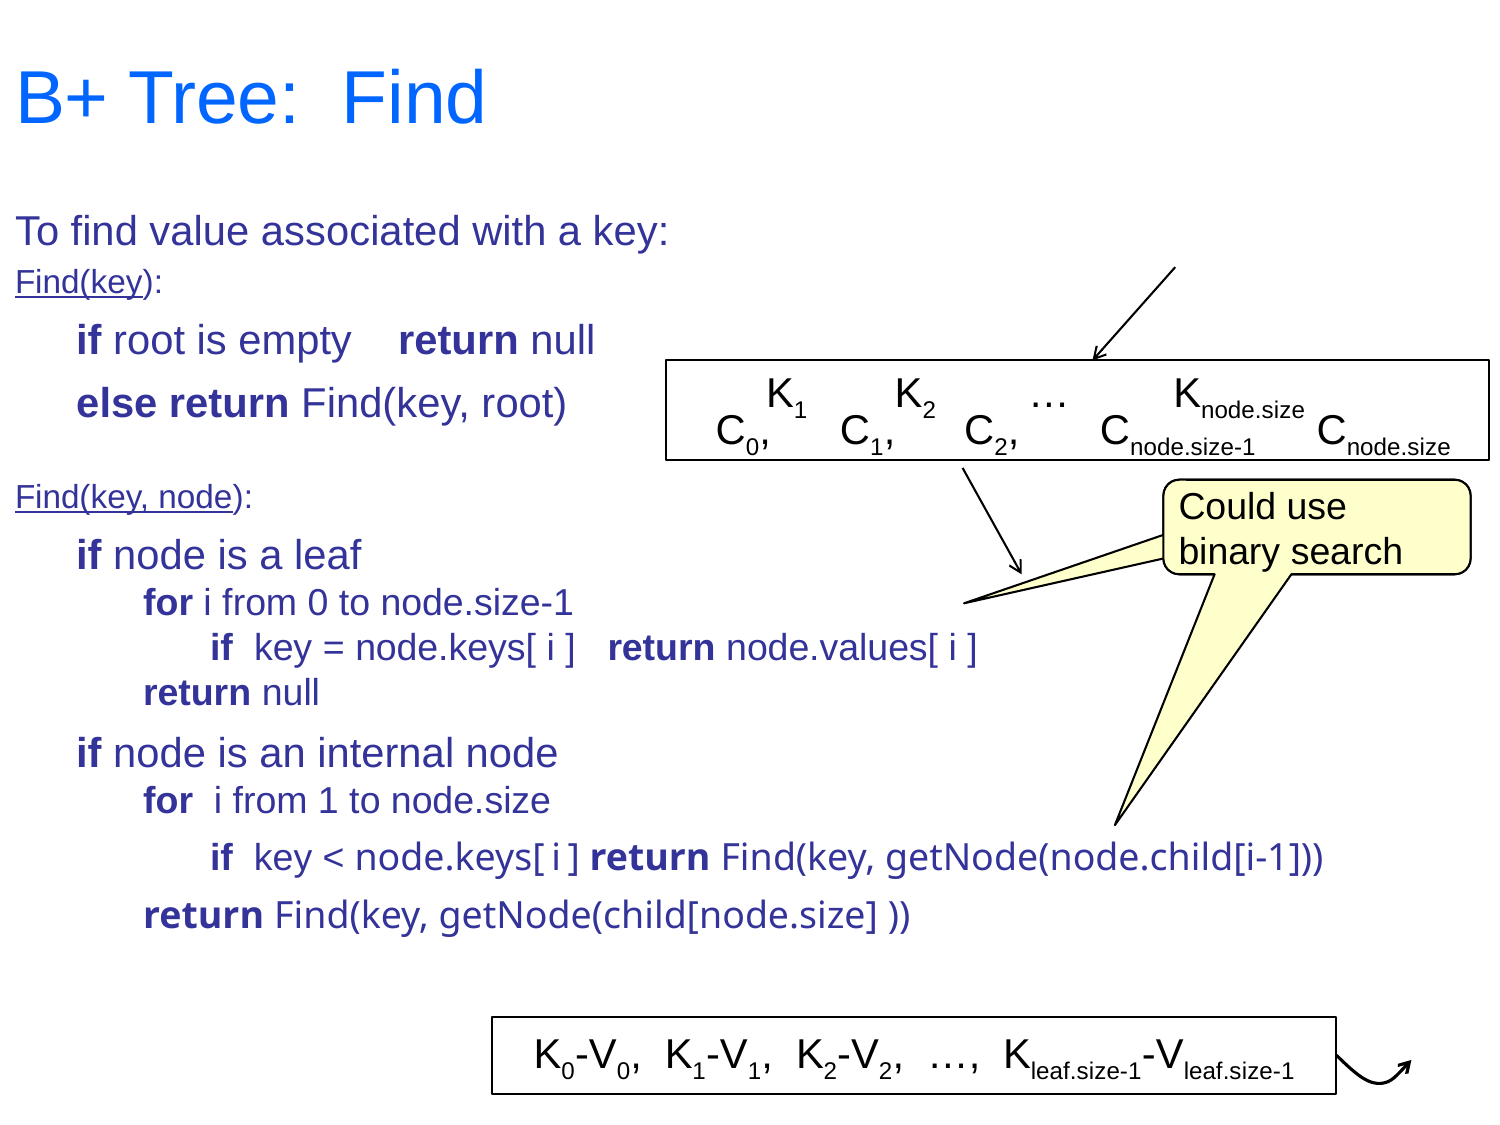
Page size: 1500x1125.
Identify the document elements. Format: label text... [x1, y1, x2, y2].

list To find value associated with a key: Find(key): if root is empty return null else return Find(key, root) Find(key, node): if node is a leaf for i from 0 to node.size-1 if key = node.keys[ i ] return node.values[ i ] return null if node is an internal node for i from 1 to node.size if key < node.keys[ i ] return Find(key, getNode(node.child[i-1])) return Find(key, getNode(child[node.size] )) [0, 196, 1500, 1125]
title B+ Tree: Find [0, 0, 1500, 188]
text_box Could use binary search [1114, 479, 1471, 826]
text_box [962, 467, 1022, 575]
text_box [665, 358, 1490, 462]
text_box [491, 1016, 1412, 1095]
text_box [964, 535, 1163, 604]
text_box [1092, 266, 1176, 361]
